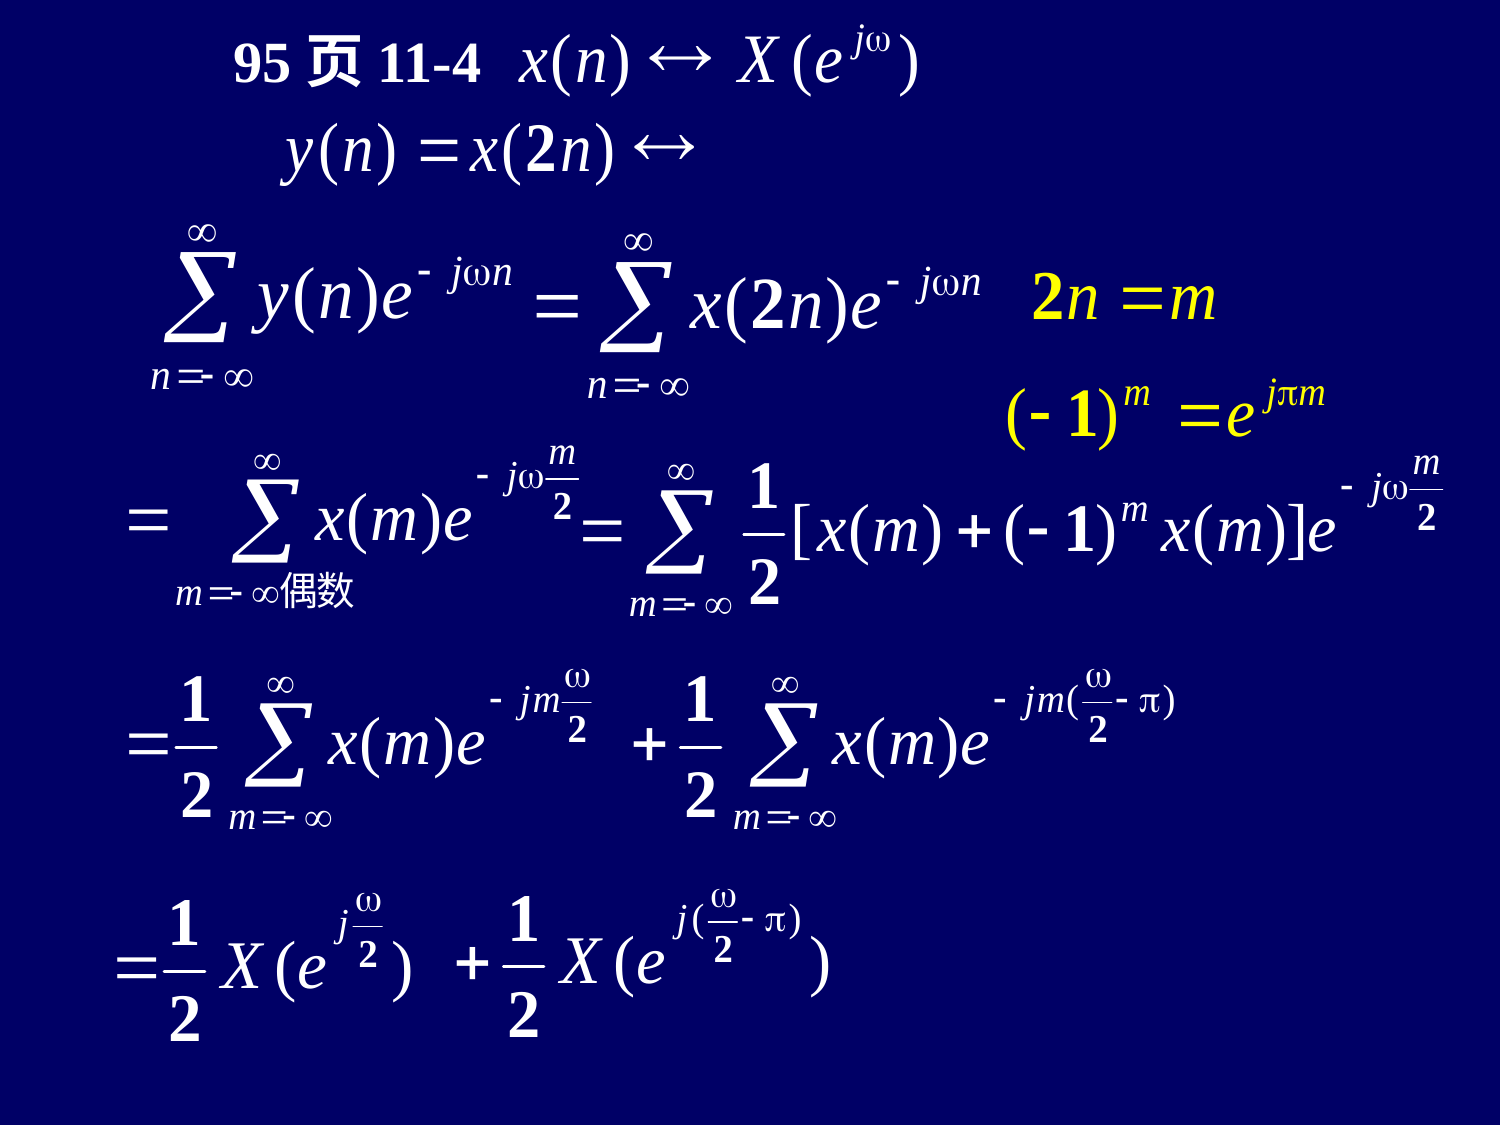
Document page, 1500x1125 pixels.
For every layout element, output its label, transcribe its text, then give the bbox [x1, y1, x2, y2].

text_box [100, 869, 422, 1053]
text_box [506, 7, 928, 107]
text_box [1021, 255, 1226, 333]
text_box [269, 107, 712, 196]
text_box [518, 205, 999, 410]
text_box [112, 422, 595, 622]
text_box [112, 645, 606, 840]
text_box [442, 864, 842, 1048]
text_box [566, 432, 1459, 627]
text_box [996, 361, 1334, 432]
text_box 95页11-4 [218, 16, 506, 102]
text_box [619, 645, 1191, 840]
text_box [138, 196, 529, 400]
